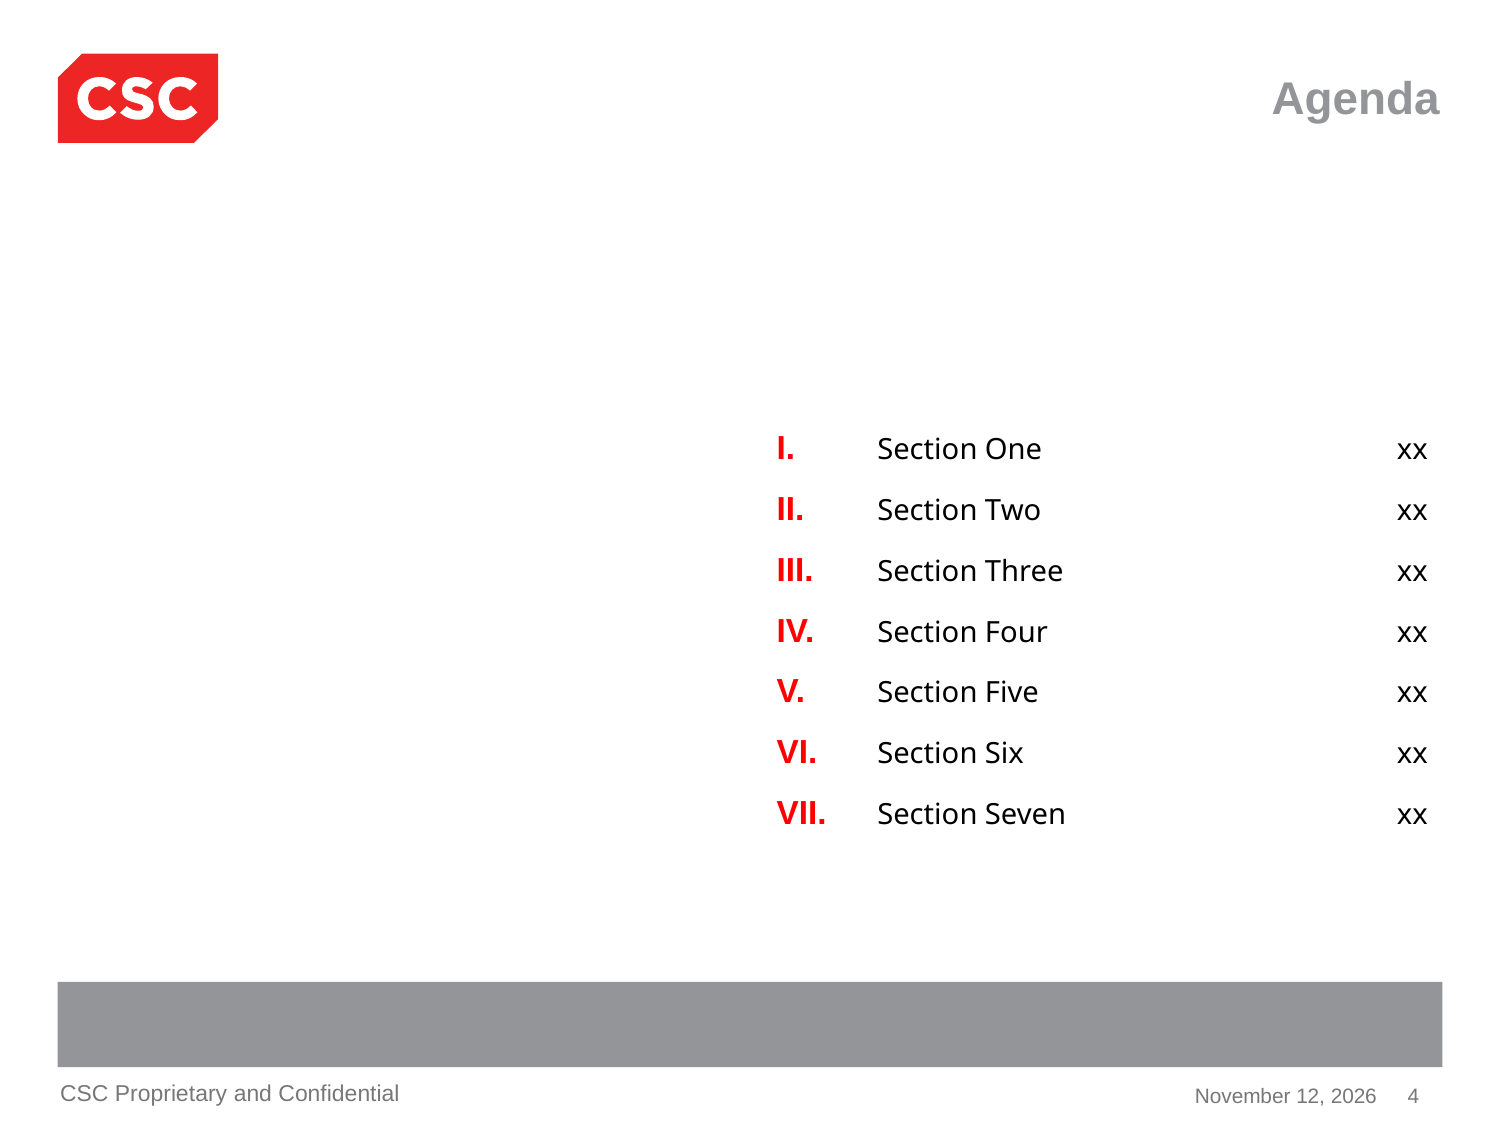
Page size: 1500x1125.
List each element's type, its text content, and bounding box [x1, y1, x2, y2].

table_cell xx [1358, 600, 1443, 661]
table_cell Section Six [862, 722, 1358, 783]
table_cell xx [1358, 479, 1443, 540]
table_header xx [1358, 418, 1443, 479]
table_cell Section Five [862, 661, 1358, 722]
table_cell III. [763, 540, 862, 599]
table_header I. [763, 419, 862, 478]
table_cell xx [1358, 540, 1443, 600]
table_cell VII. [763, 783, 862, 842]
table_cell xx [1358, 783, 1443, 843]
table_cell Section Four [862, 600, 1358, 661]
table_cell Section Seven [862, 783, 1358, 843]
table_cell IV. [763, 601, 862, 660]
table_cell Section Two [862, 479, 1358, 540]
table_cell xx [1358, 661, 1443, 722]
table_cell xx [1358, 722, 1443, 783]
title Agenda [262, 75, 1440, 204]
table_header Section One [862, 418, 1358, 479]
table_cell VI. [763, 723, 862, 782]
table_cell V. [763, 662, 862, 721]
table_cell Section Three [862, 540, 1358, 600]
table_cell II. [763, 480, 862, 539]
